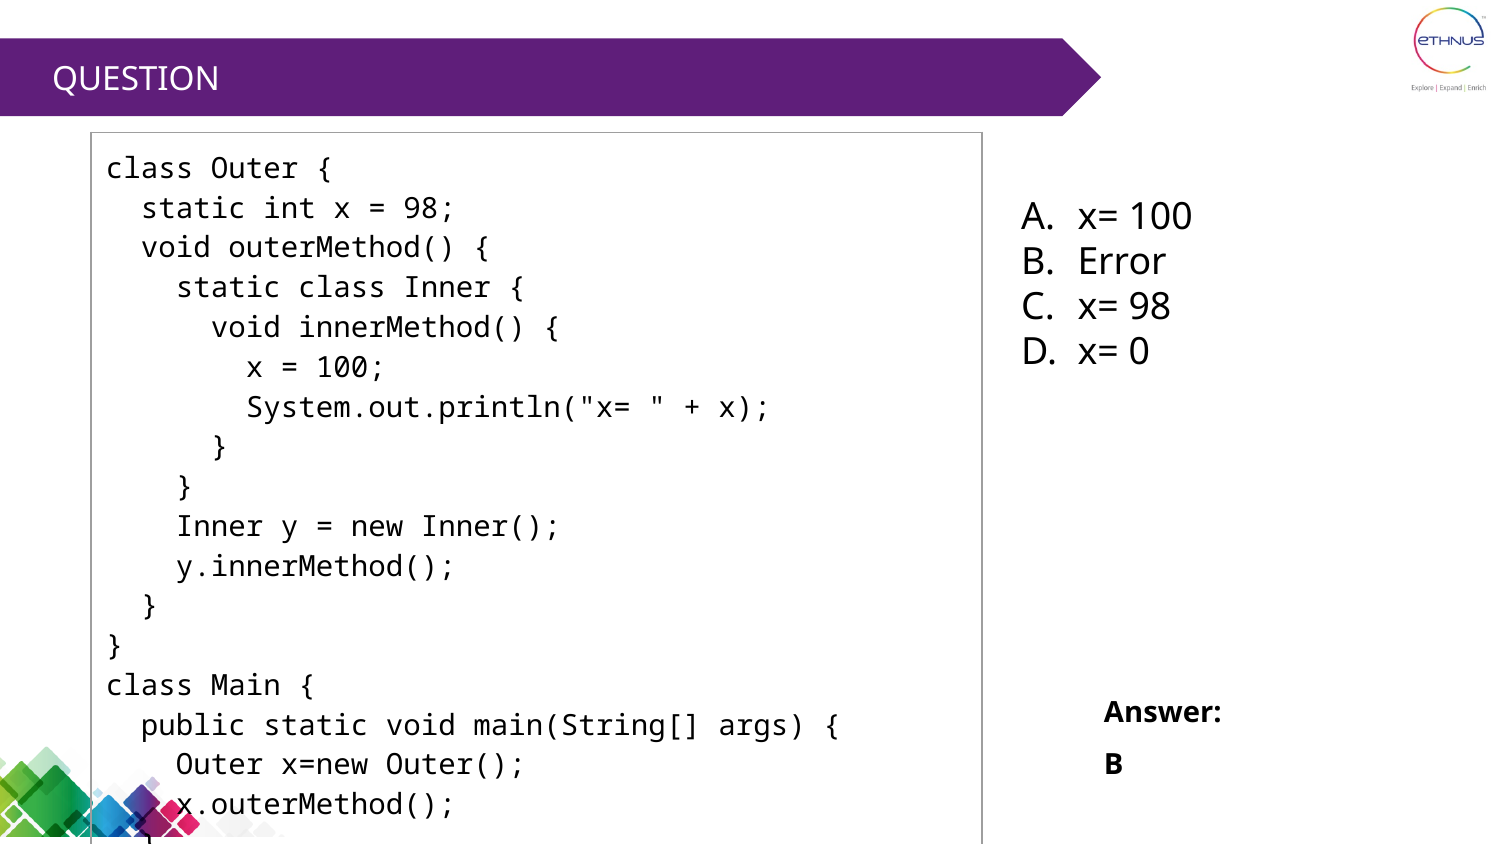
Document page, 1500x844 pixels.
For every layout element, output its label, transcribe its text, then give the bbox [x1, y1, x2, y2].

picture [1411, 6, 1491, 93]
table_header class Outer { static int x = 98; void outerMethod() { static class Inner { void innerMethod() { x = 100; System.out.println("x= " + x); } } Inner y = new Inner(); y.innerMethod(); } } class Main { public static void main(String[] args) { Outer x=new Outer(); x.outerMethod(); } } [92, 133, 981, 844]
text_box x= 100 Error x= 98 x= 0 [987, 177, 1446, 587]
text_box Answer: B [1088, 668, 1257, 715]
text_box [0, 38, 52, 117]
text_box QUESTION [52, 38, 639, 117]
picture [0, 738, 413, 838]
text_box [639, 38, 1102, 117]
